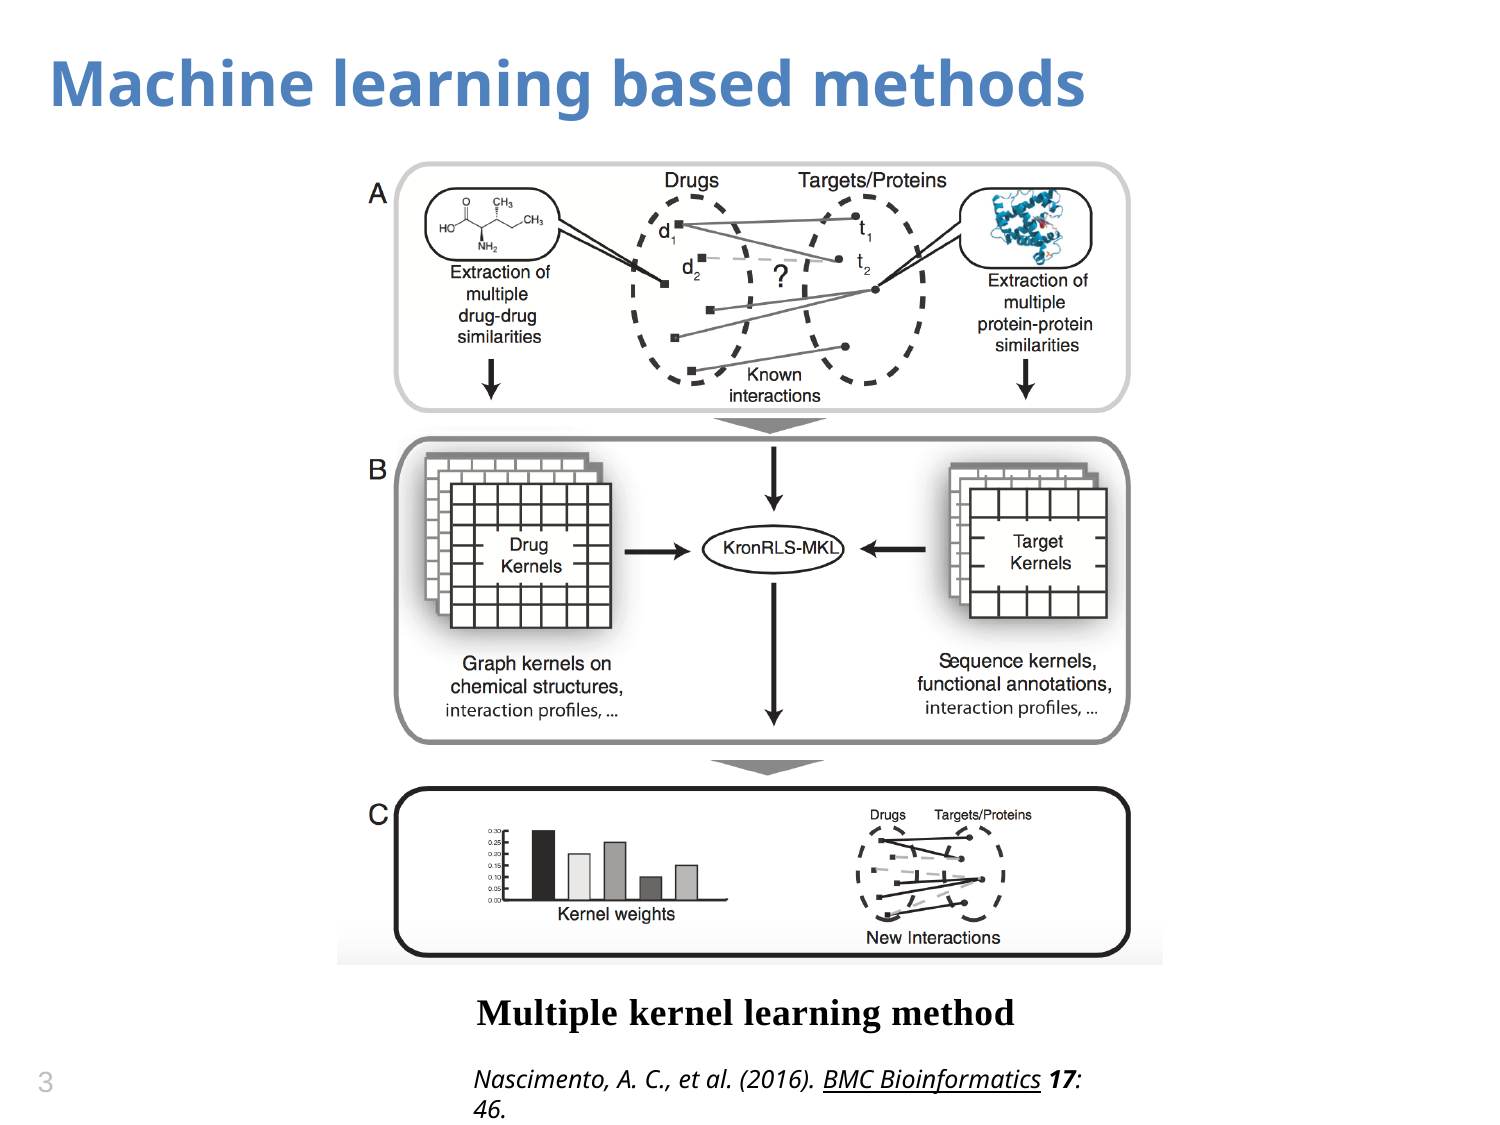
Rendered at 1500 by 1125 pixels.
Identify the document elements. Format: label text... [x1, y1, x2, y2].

title Machine learning based methods [33, 28, 1384, 121]
text_box Multiple kernel learning method [461, 980, 1041, 1041]
text_box Nascimento, A. C., et al. (2016). BMC Bioinformatics 17: 46. [458, 1056, 1109, 1125]
picture [337, 157, 1163, 966]
